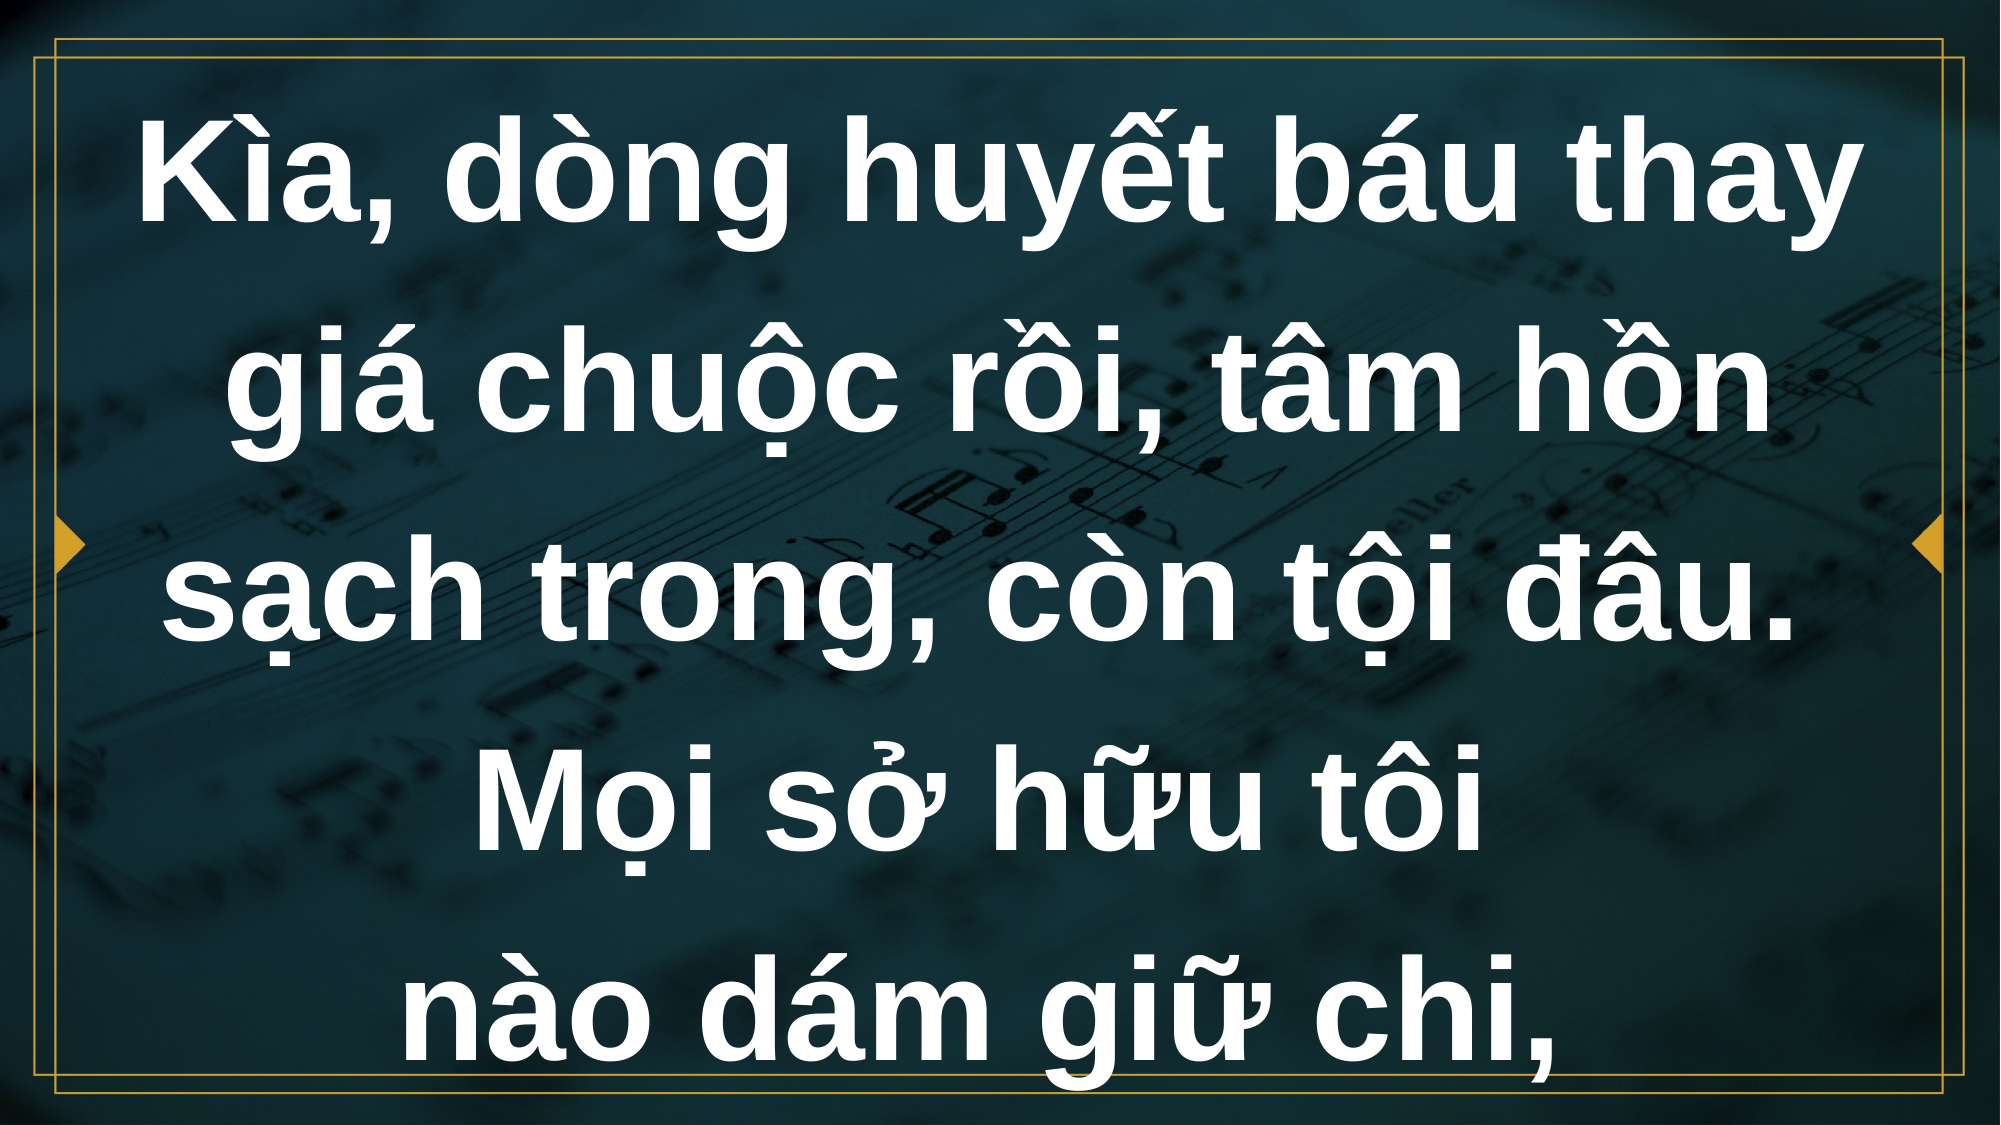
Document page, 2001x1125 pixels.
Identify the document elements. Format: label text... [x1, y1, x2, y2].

title Kìa, dòng huyết báu thay giá chuộc rồi, tâm hồn sạch trong, còn tội đâu. Mọi sở hữu tôi nào dám giữ chi, [55, 53, 1945, 1077]
picture [0, 0, 2000, 1125]
